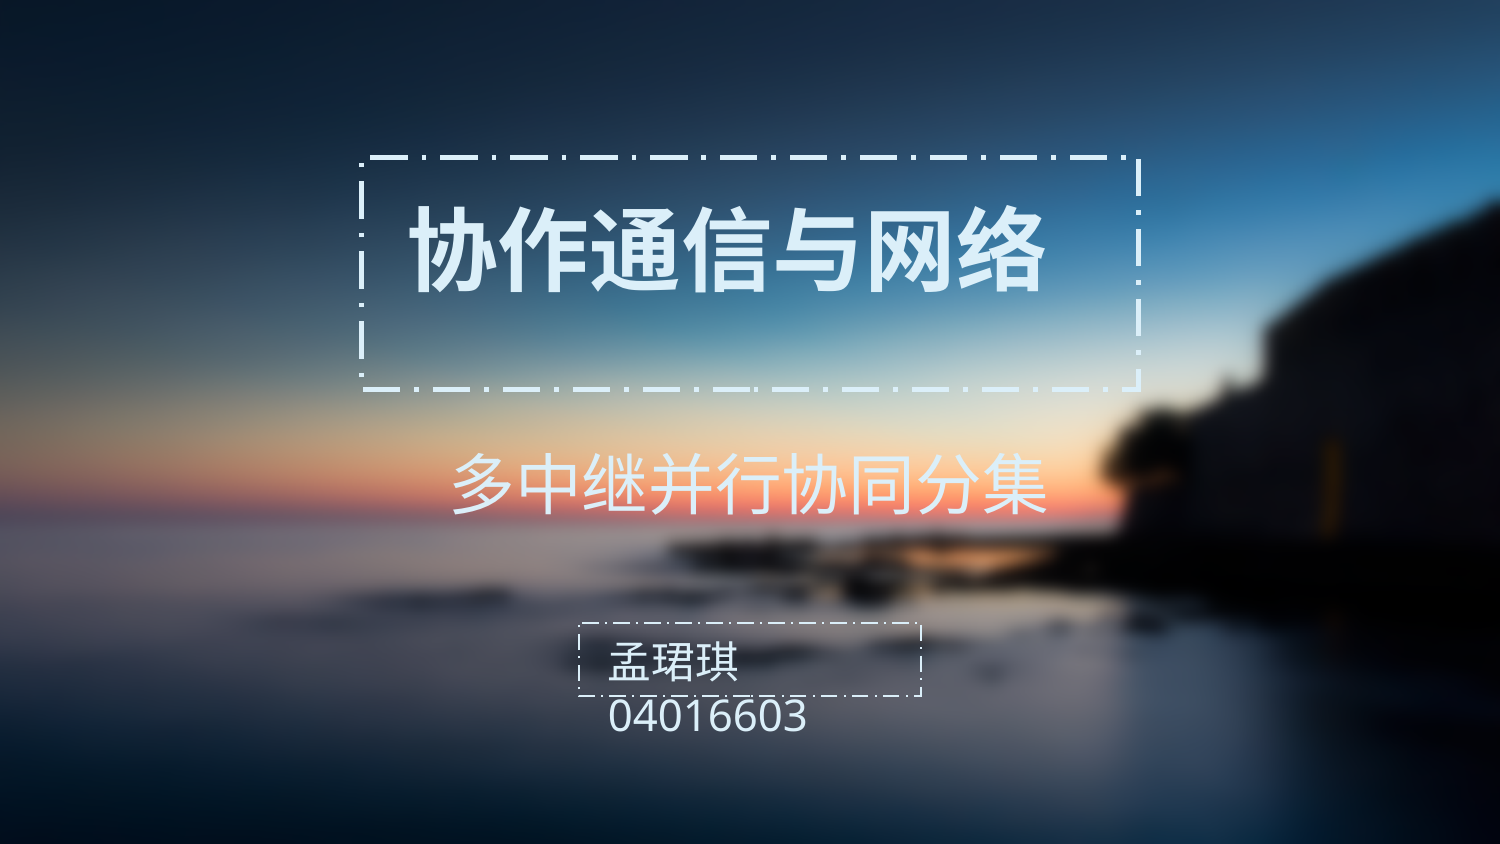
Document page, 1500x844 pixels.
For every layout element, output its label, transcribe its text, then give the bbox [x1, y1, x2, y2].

text_box 多中继并行协同分集 [225, 435, 1272, 530]
picture [0, 0, 1500, 844]
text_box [578, 622, 951, 696]
text_box 协作通信与网络 [391, 185, 1153, 311]
text_box [360, 157, 1140, 391]
